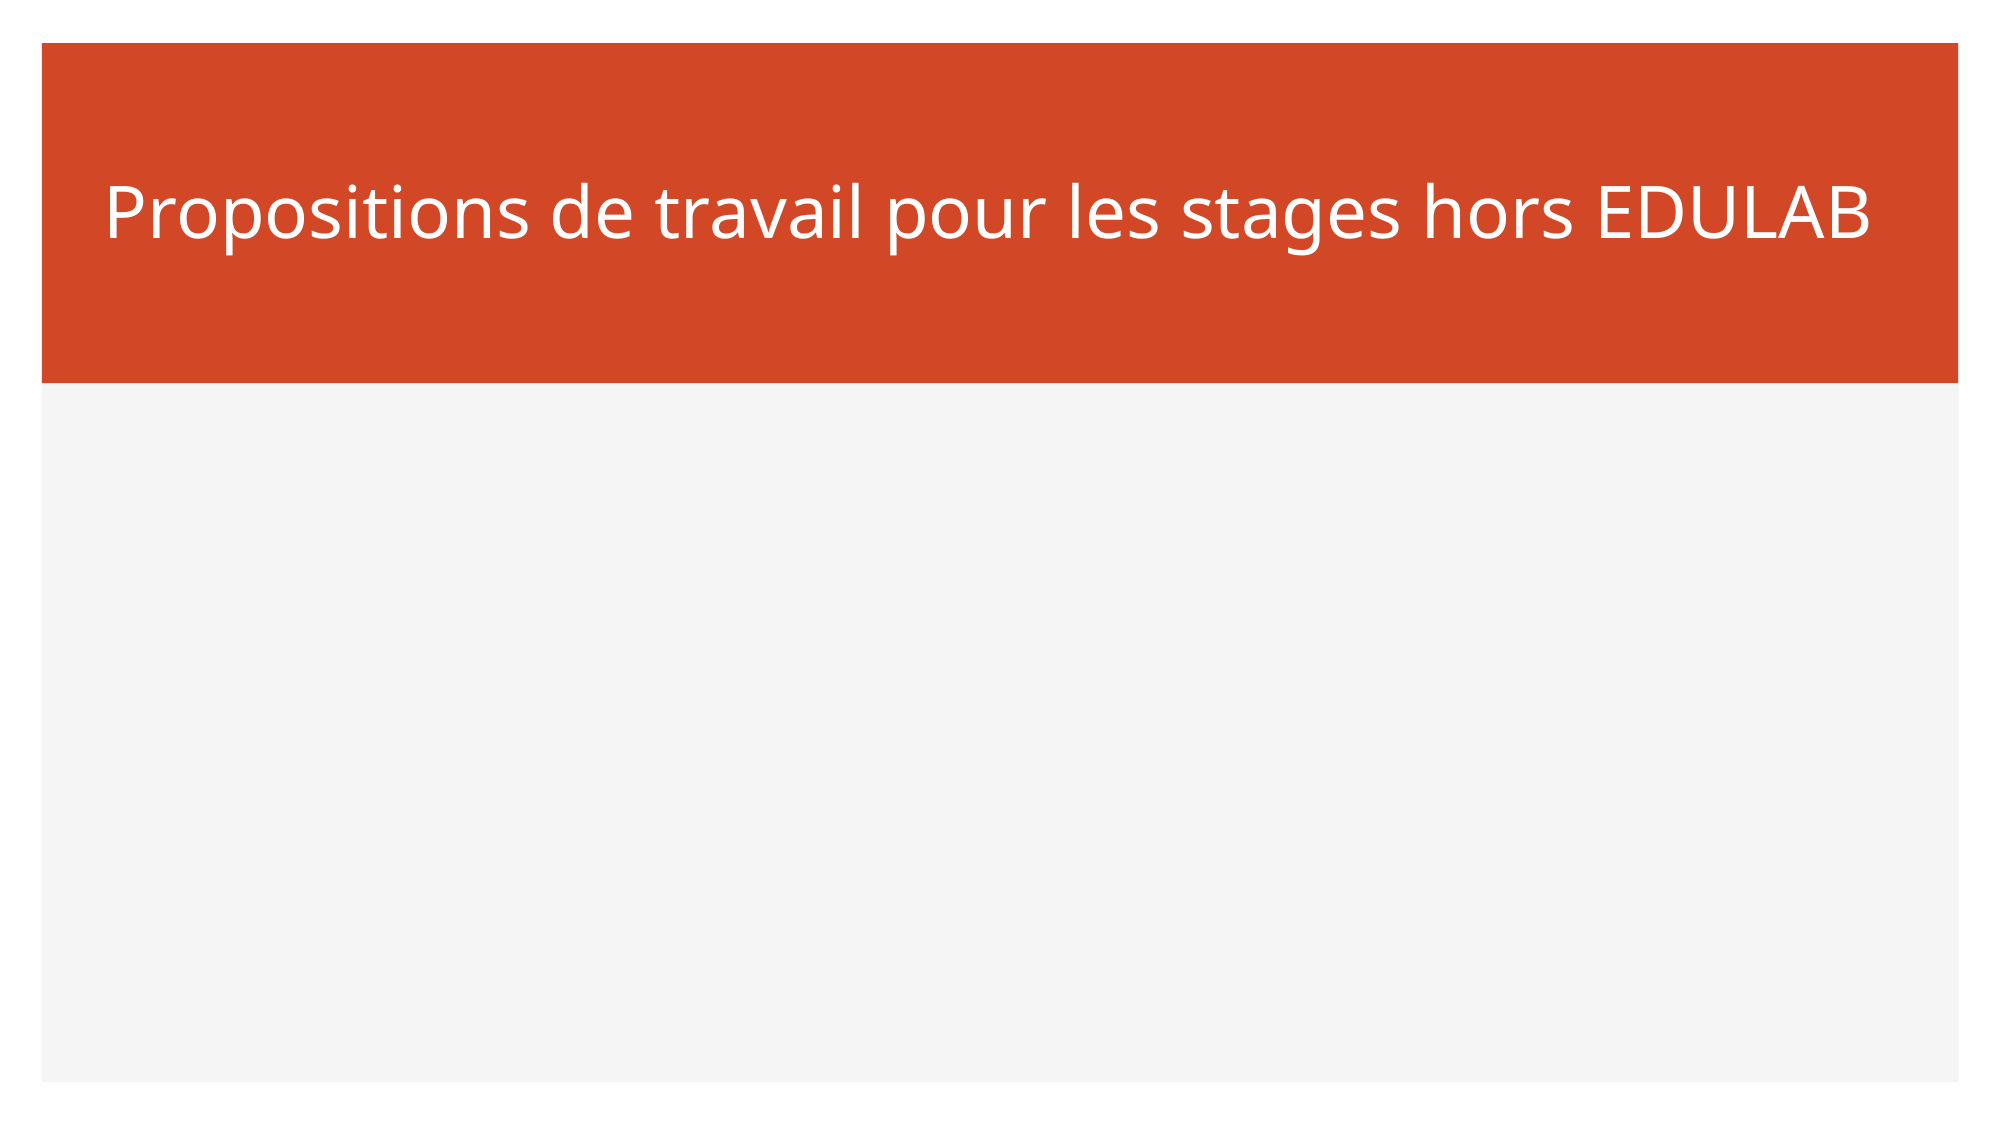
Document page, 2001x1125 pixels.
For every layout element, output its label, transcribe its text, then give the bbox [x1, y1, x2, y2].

title Propositions de travail pour les stages hors EDULAB [88, 155, 1889, 261]
